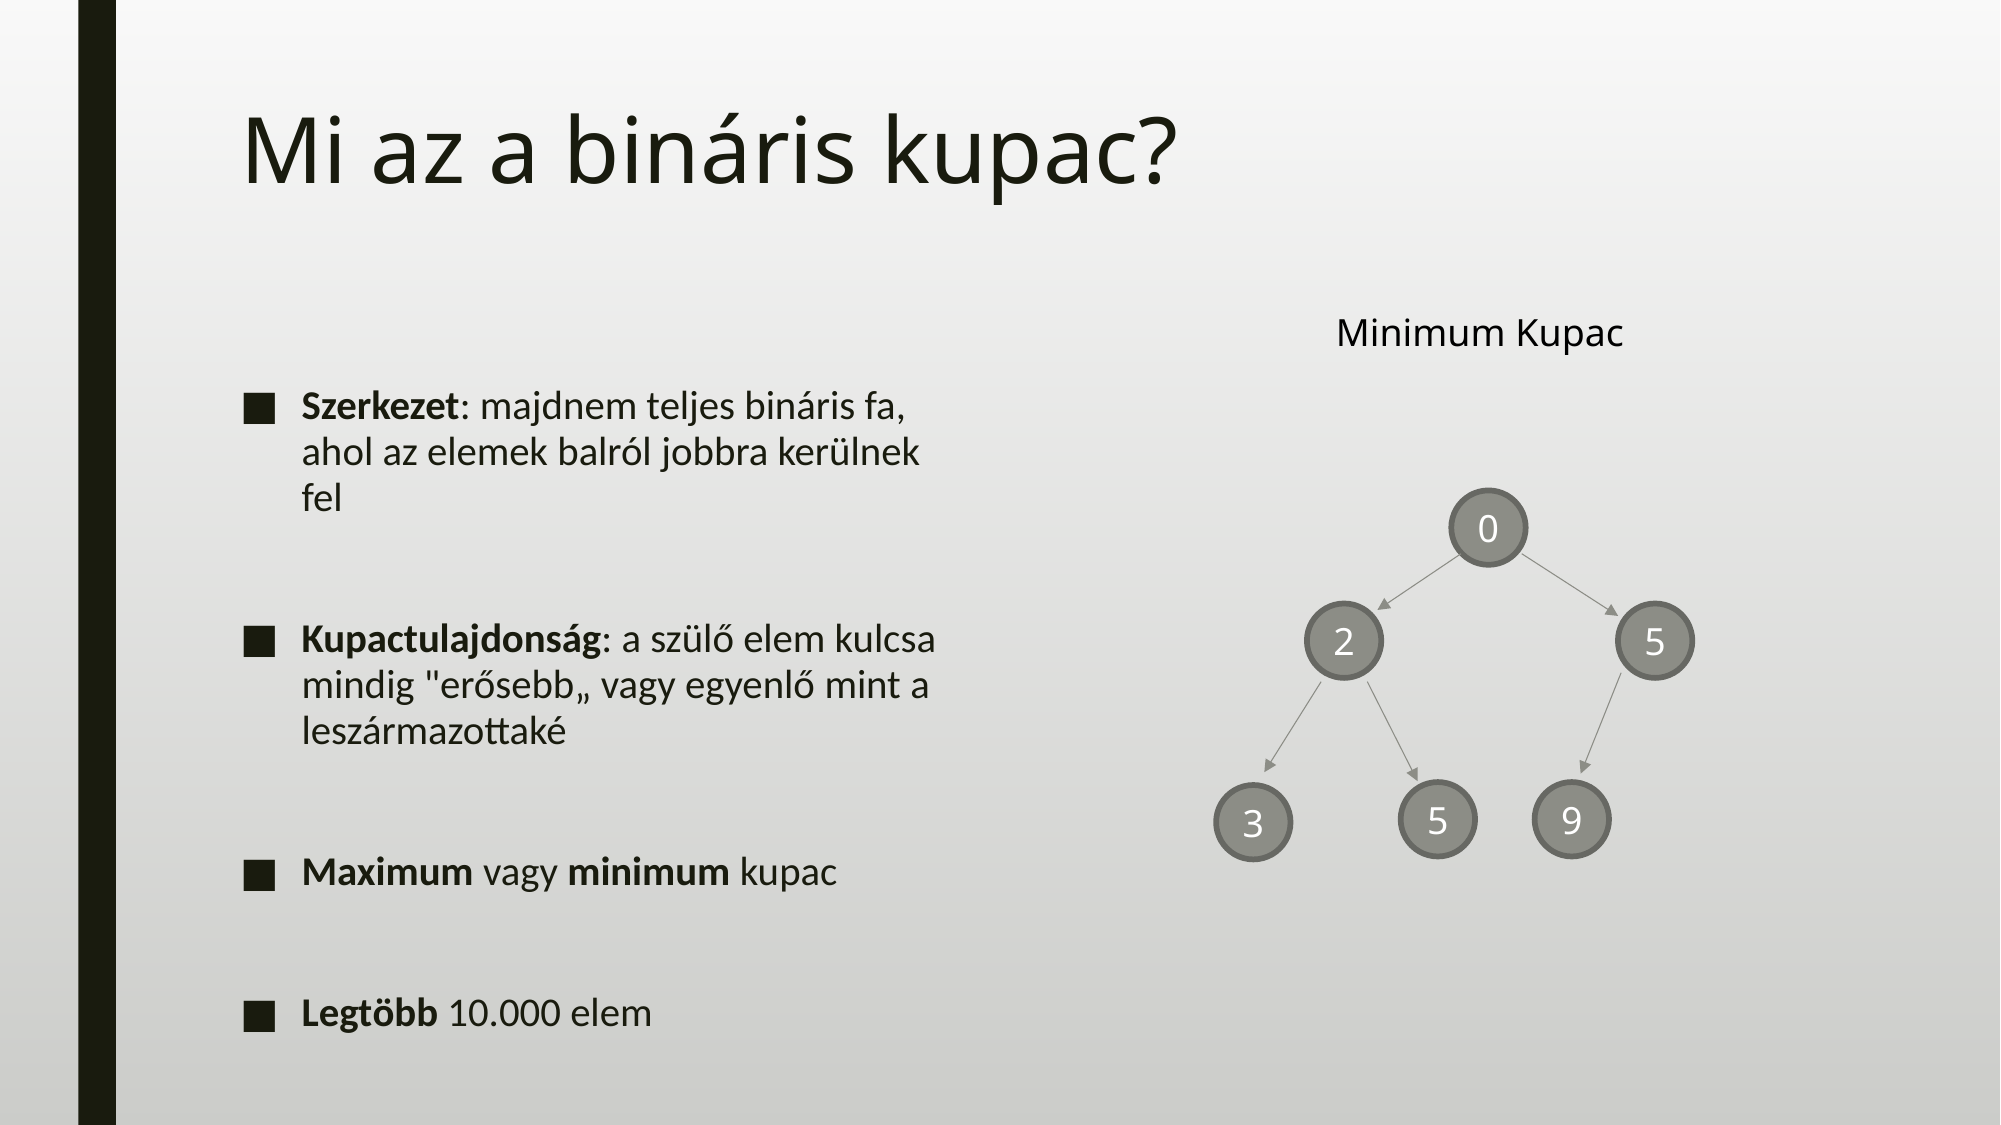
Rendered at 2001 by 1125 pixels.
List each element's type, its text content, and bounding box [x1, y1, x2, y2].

list Szerkezet: majdnem teljes bináris fa, ahol az elemek balról jobbra kerülnek fel Kupactulajdonság: a szülő elem kulcsa mindig "erősebb„ vagy egyenlő mint a leszármazottaké Maximum vagy minimum kupac Legtöbb 10.000 elem [225, 375, 967, 1045]
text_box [1367, 681, 1476, 857]
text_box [1534, 672, 1622, 857]
title Mi az a bináris kupac? [225, 97, 1800, 342]
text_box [1216, 681, 1322, 860]
text_box 0 [1448, 487, 1529, 568]
text_box Minimum Kupac [1320, 301, 1771, 362]
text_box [1521, 553, 1693, 678]
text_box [1306, 553, 1461, 678]
